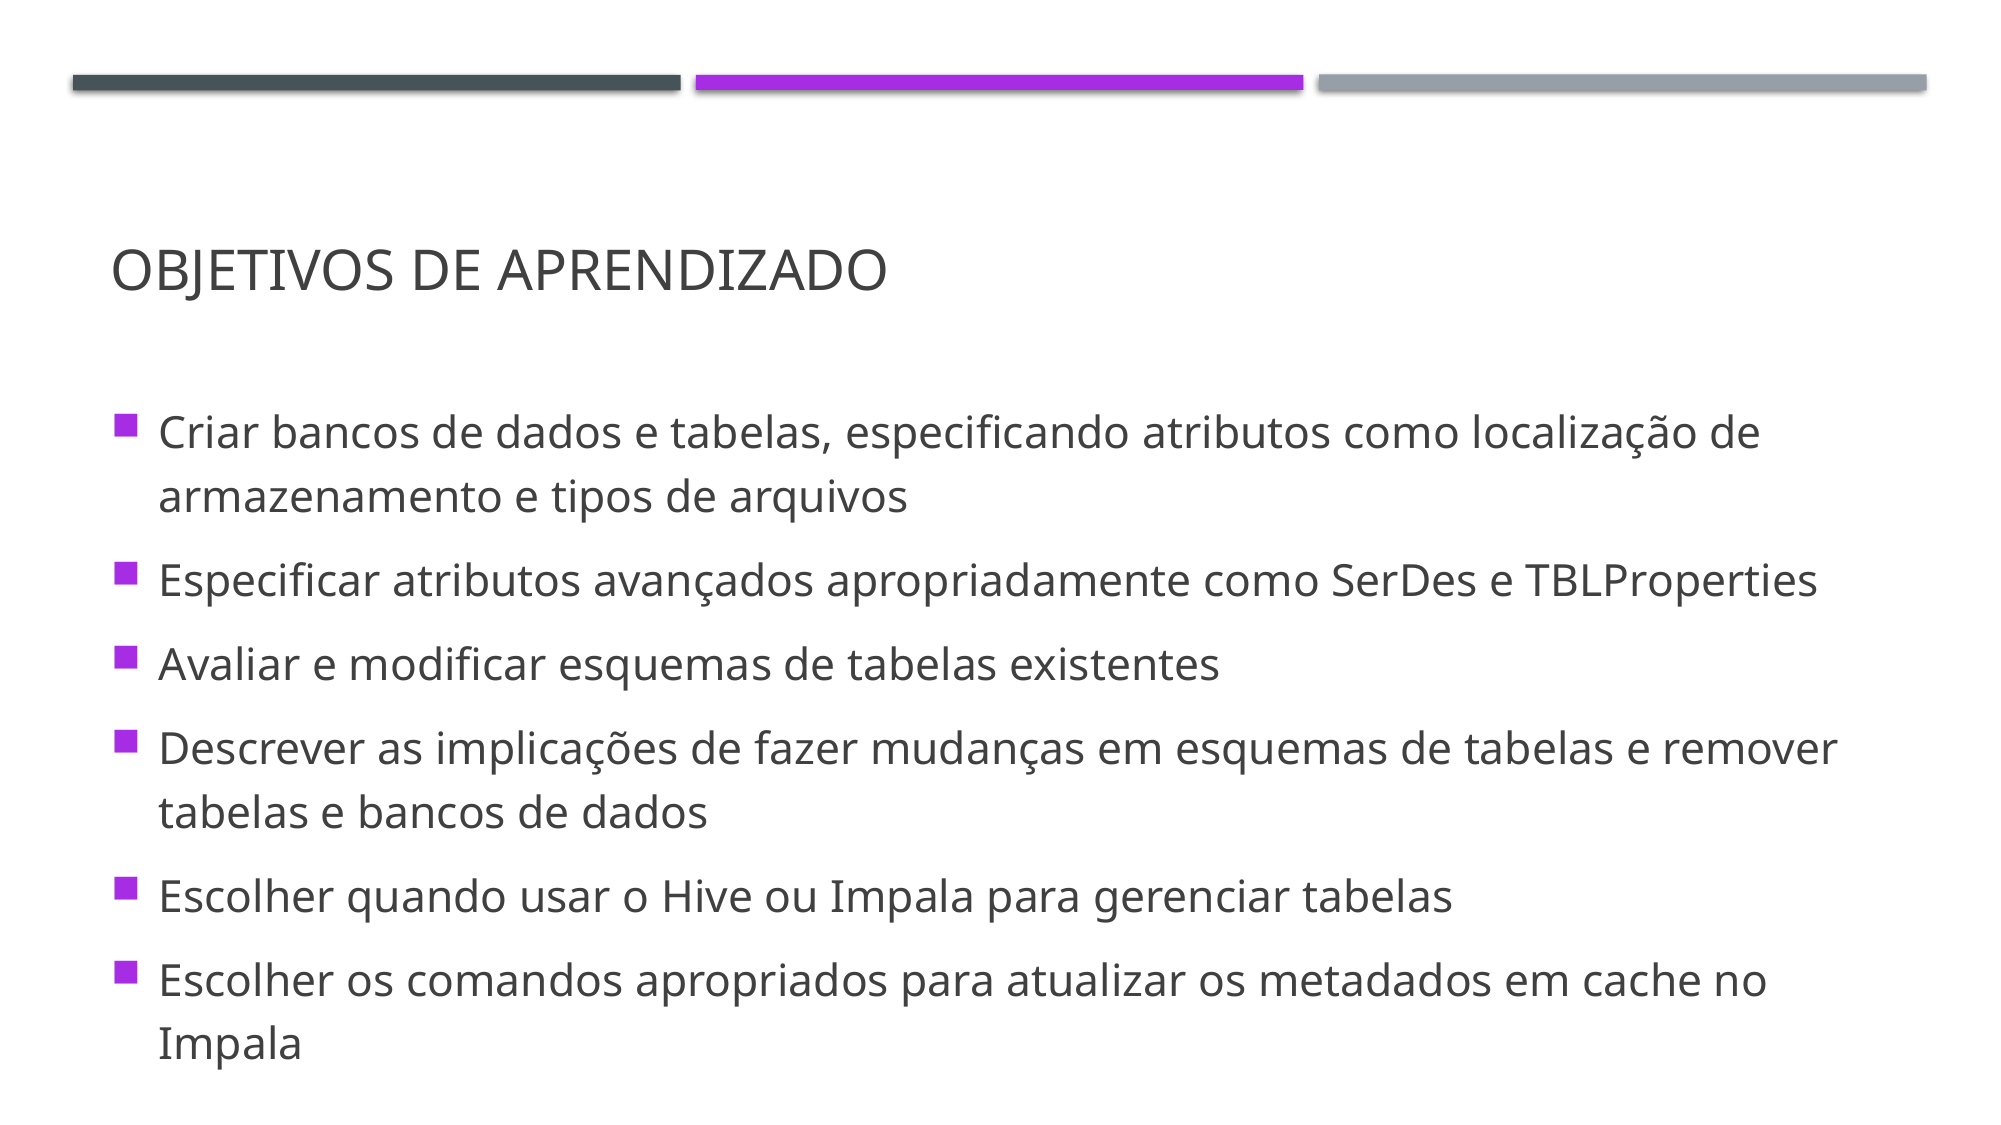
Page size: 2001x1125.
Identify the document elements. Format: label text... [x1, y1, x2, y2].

list Criar bancos de dados e tabelas, especificando atributos como localização de armazenamento e tipos de arquivos Especificar atributos avançados apropriadamente como SerDes e TBLProperties Avaliar e modificar esquemas de tabelas existentes Descrever as implicações de fazer mudanças em esquemas de tabelas e remover tabelas e bancos de dados Escolher quando usar o Hive ou Impala para gerenciar tabelas Escolher os comandos apropriados para atualizar os metadados em cache no Impala [95, 383, 1905, 1079]
title Objetivos de aprendizado [95, 115, 1905, 311]
